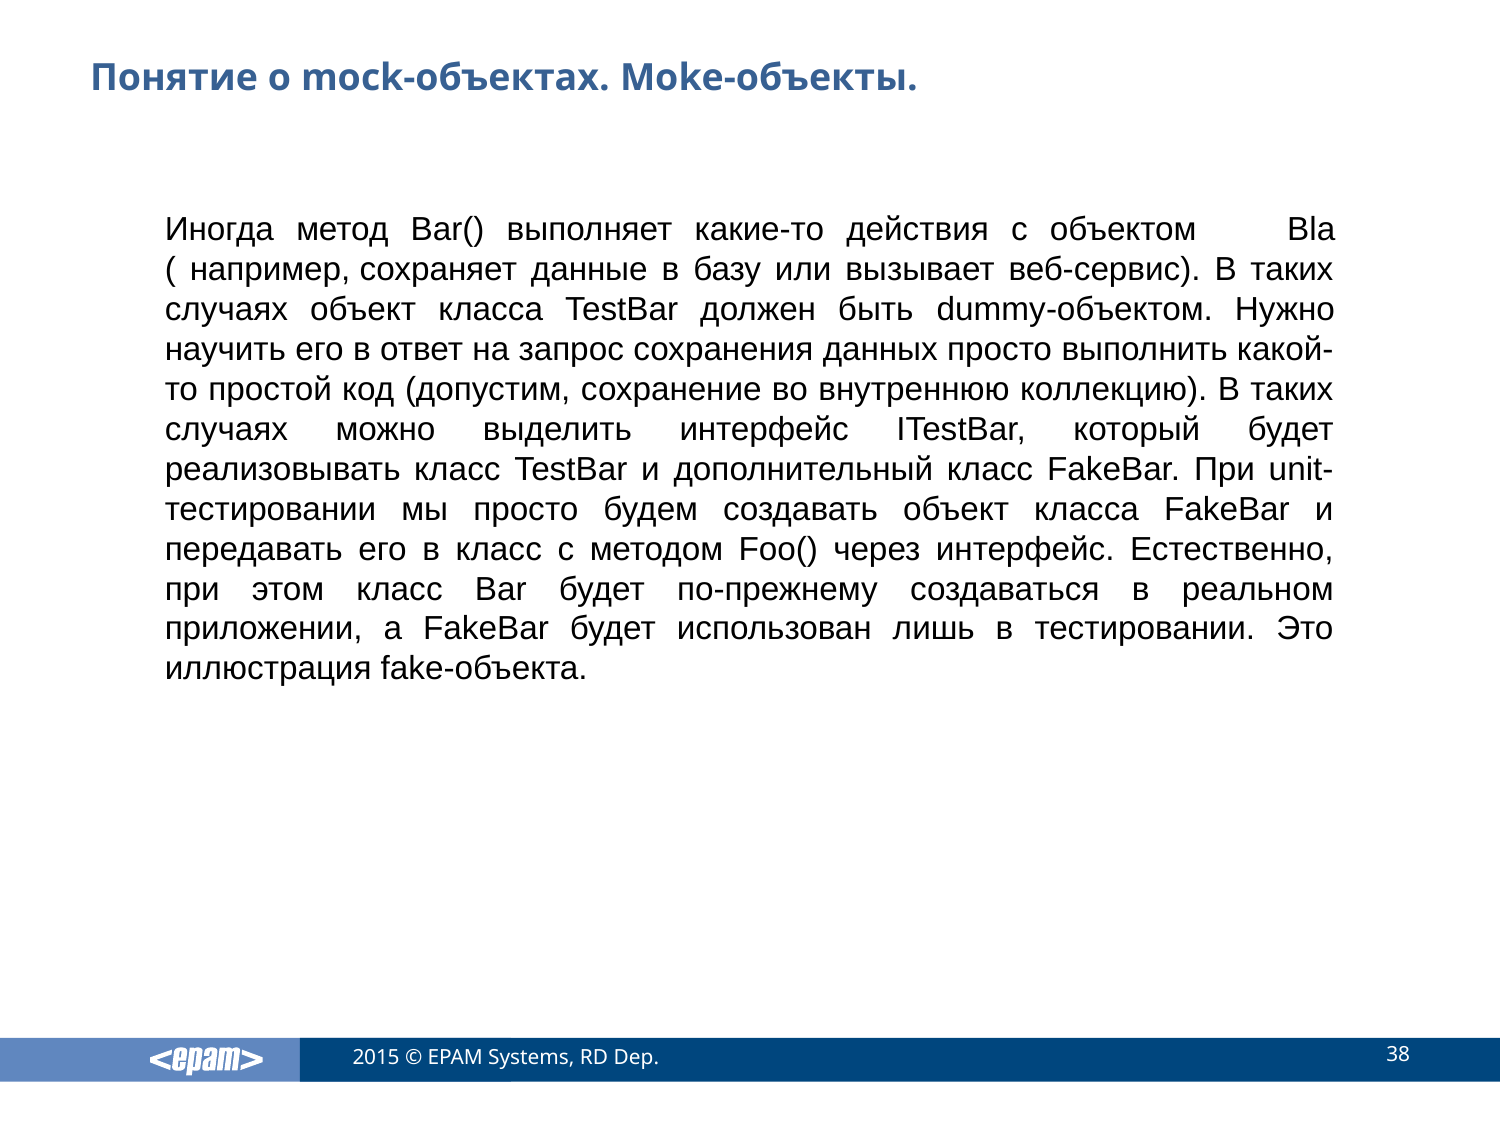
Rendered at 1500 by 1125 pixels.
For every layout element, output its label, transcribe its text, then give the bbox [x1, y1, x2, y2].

title Понятие о mock-объектах. Moke-объекты. [75, 45, 1425, 163]
slide_number 38 [1262, 1025, 1425, 1085]
list Иногда метод Bar() выполняет какие-то действия с объектом Bla ( например, сохраняет данные в базу или вызывает веб-сервис). В таких случаях объект класса TestBar должен быть dummy-объектом. Нужно научить его в ответ на запрос сохранения данных просто выполнить какой-то простой код (допустим, сохранение во внутреннюю коллекцию). В таких случаях можно выделить интерфейс ITestBar, который будет реализовывать класс TestBar и дополнительный класс FakeBar. При unit-тестировании мы просто будем создавать объект класса FakeBar и передавать его в класс с методом Foo() через интерфейс. Естественно, при этом класс Bar будет по-прежнему создаваться в реальном приложении, а FakeBar будет использован лишь в тестировании. Это иллюстрация fake-объекта. [150, 200, 1350, 988]
footer 2015 © EPAM Systems, RD Dep. [337, 1028, 738, 1088]
